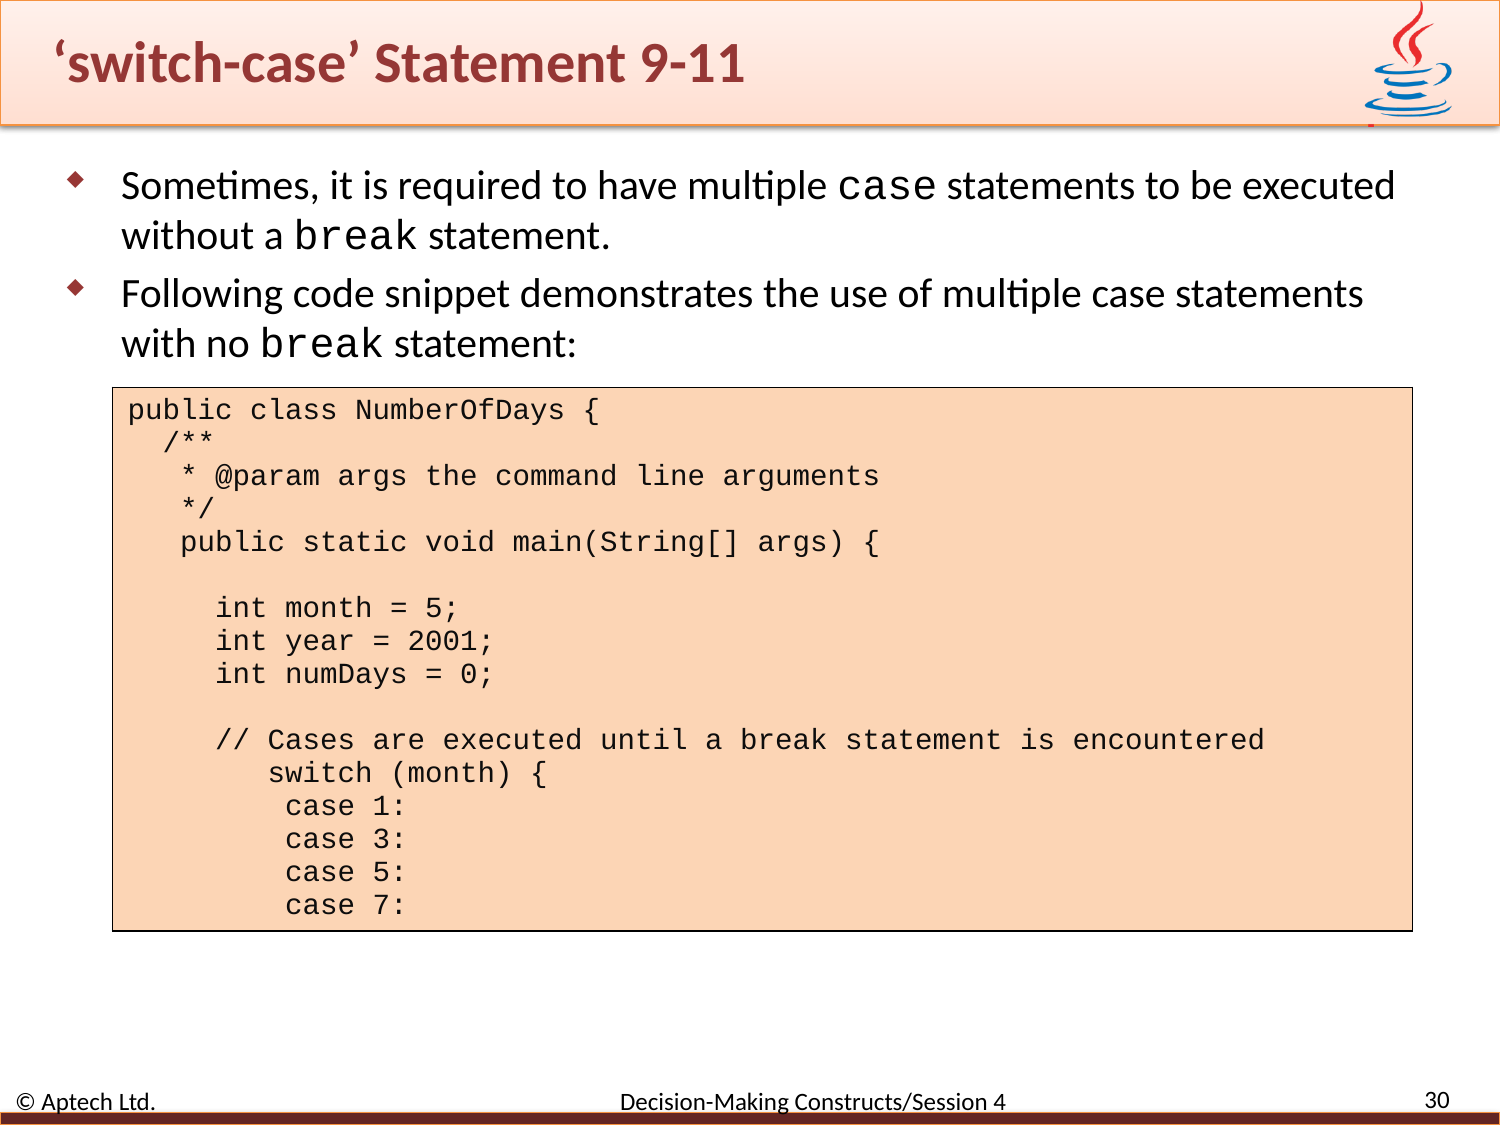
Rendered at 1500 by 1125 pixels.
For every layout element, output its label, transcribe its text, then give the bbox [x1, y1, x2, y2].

footer © Aptech Ltd. Decision-Making Constructs/Session 4 [0, 1087, 1325, 1113]
list Sometimes, it is required to have multiple case statements to be executed without a break statement. Following code snippet demonstrates the use of multiple case statements with no break statement: [49, 149, 1463, 1013]
slide_number 30 [1337, 1084, 1465, 1113]
picture [1362, 0, 1454, 127]
table_header public class NumberOfDays { /** * @param args the command line arguments */ public static void main(String[] args) { int month = 5; int year = 2001; int numDays = 0; // Cases are executed until a break statement is encountered switch (month) { case 1: case 3: case 5: case 7: [113, 388, 1412, 930]
title ‘switch-case’ Statement 9-11 [37, 24, 1288, 93]
